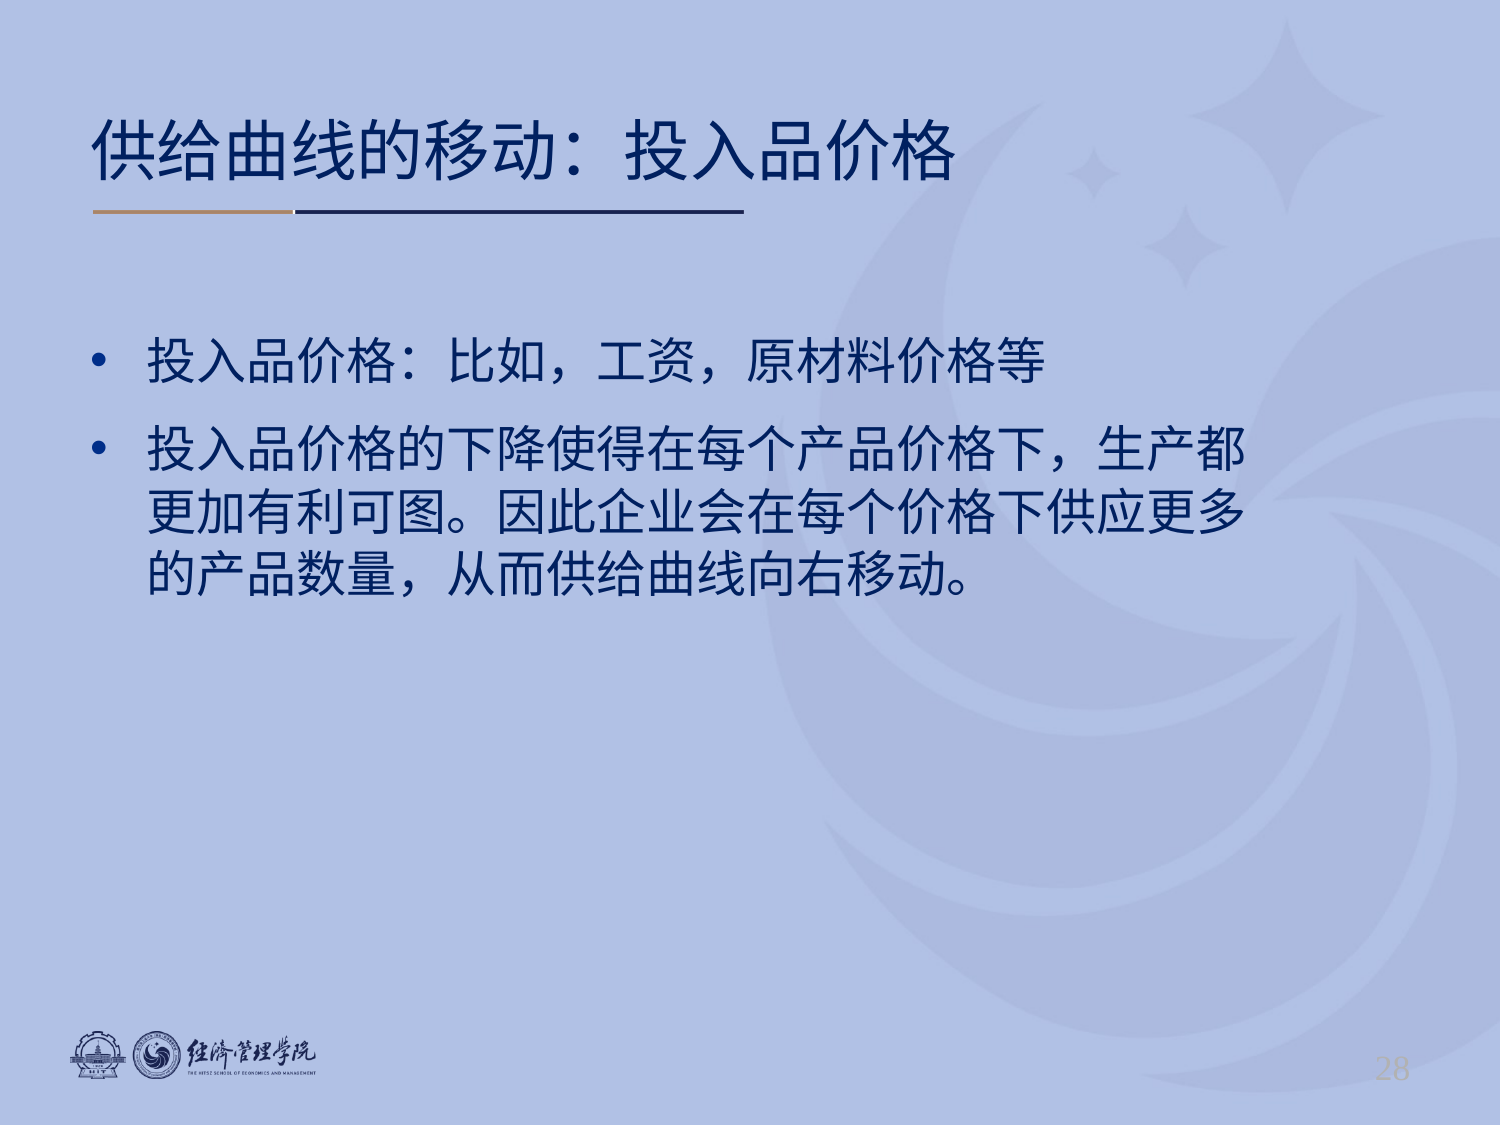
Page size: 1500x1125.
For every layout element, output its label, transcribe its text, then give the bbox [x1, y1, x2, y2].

list 投入品价格：比如，工资，原材料价格等 投入品价格的下降使得在每个产品价格下，生产都更加有利可图。因此企业会在每个价格下供应更多的产品数量，从而供给曲线向右移动。 [75, 318, 1264, 928]
picture [0, 0, 1500, 1125]
title 供给曲线的移动：投入品价格 [75, 100, 1132, 198]
